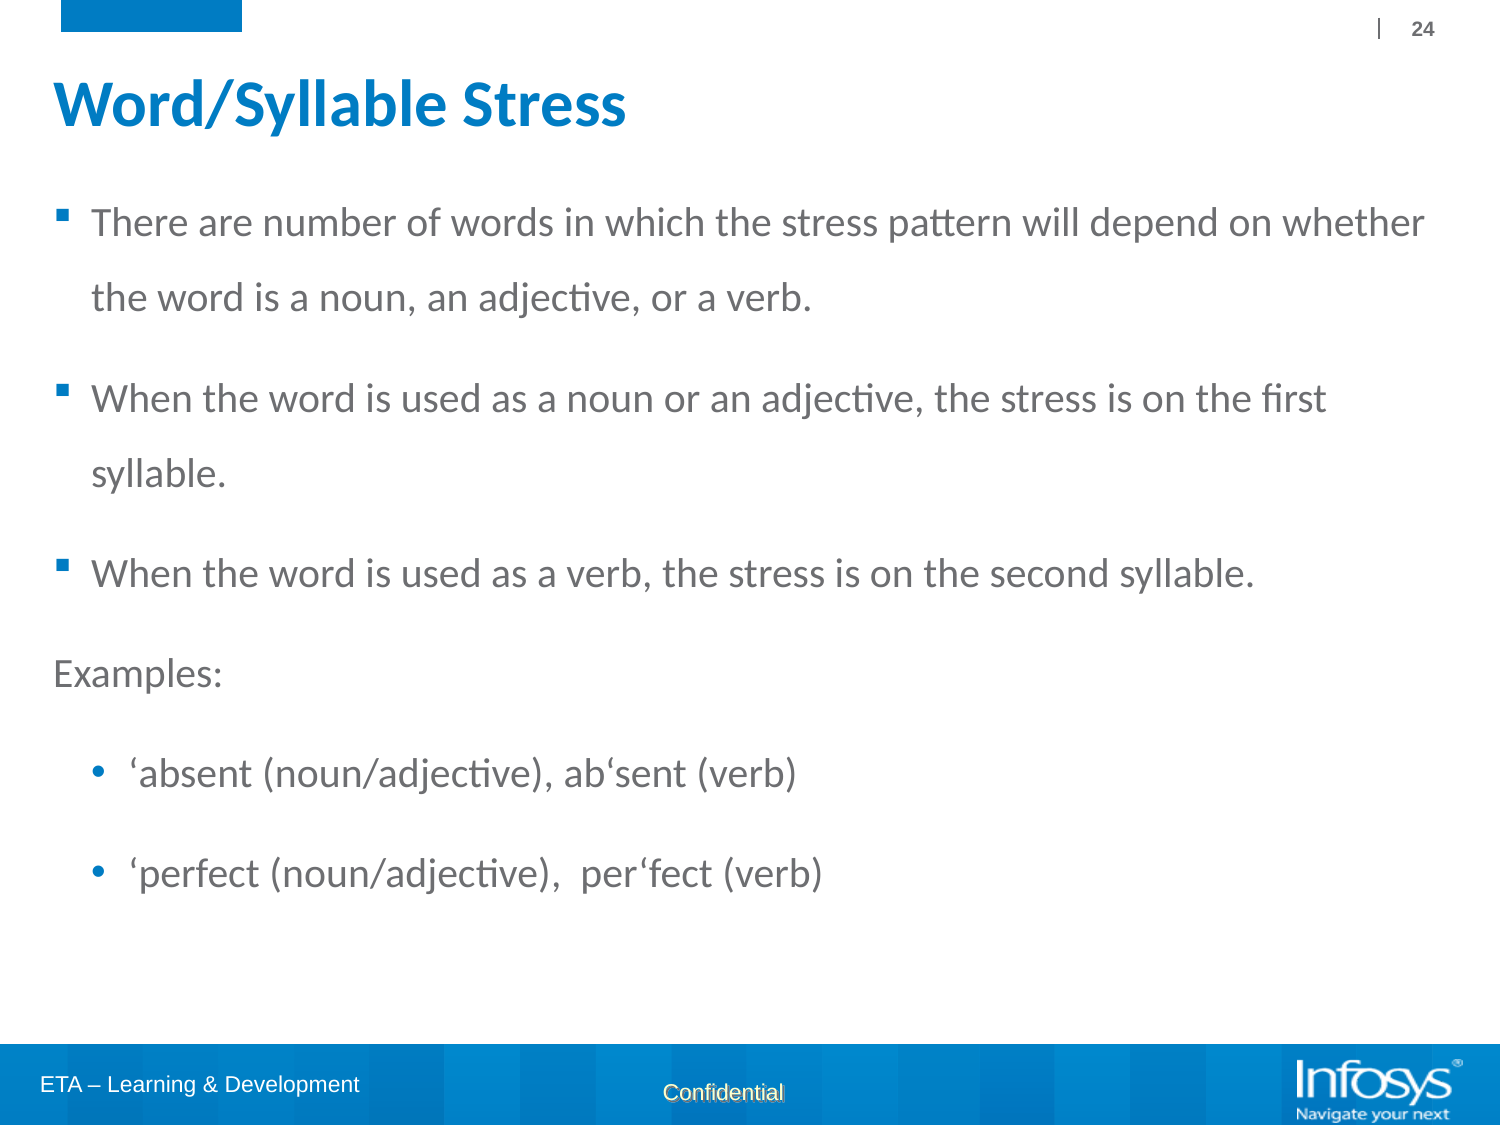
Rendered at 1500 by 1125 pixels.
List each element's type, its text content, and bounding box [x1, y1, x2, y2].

picture [0, 1033, 1500, 1125]
slide_number 24 [1407, 12, 1440, 45]
list There are number of words in which the stress pattern will depend on whether the word is a noun, an adjective, or a verb. When the word is used as a noun or an adjective, the stress is on the first syllable. When the word is used as a verb, the stress is on the second syllable. Examples: ‘absent (noun/adjective), ab‘sent (verb) ‘perfect (noun/adjective), per‘fect (verb) [38, 162, 1463, 981]
title Word/Syllable Stress [38, 31, 1463, 149]
